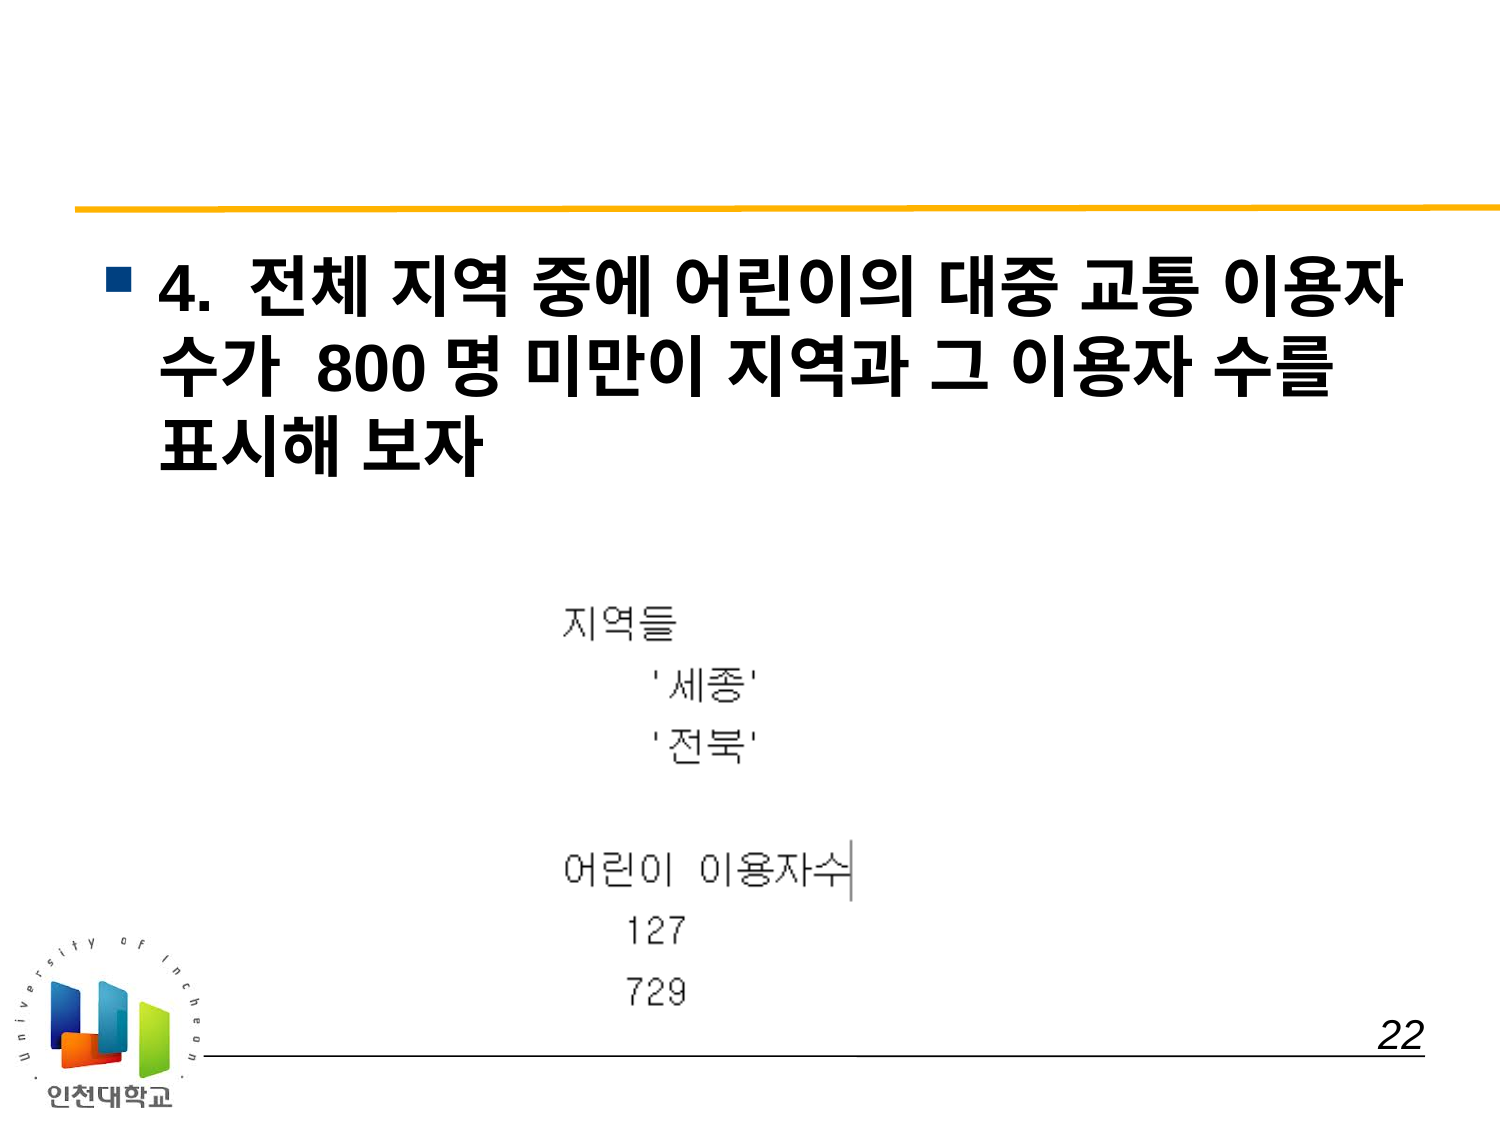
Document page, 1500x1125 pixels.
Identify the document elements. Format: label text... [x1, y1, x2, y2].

list 4. 전체 지역 중에 어린이의 대중 교통 이용자 수가 800명 미만이 지역과 그 이용자 수를 표시해 보자 [87, 237, 1457, 919]
picture [562, 565, 963, 1045]
slide_number 22 [1112, 999, 1440, 1057]
picture [14, 937, 200, 1108]
